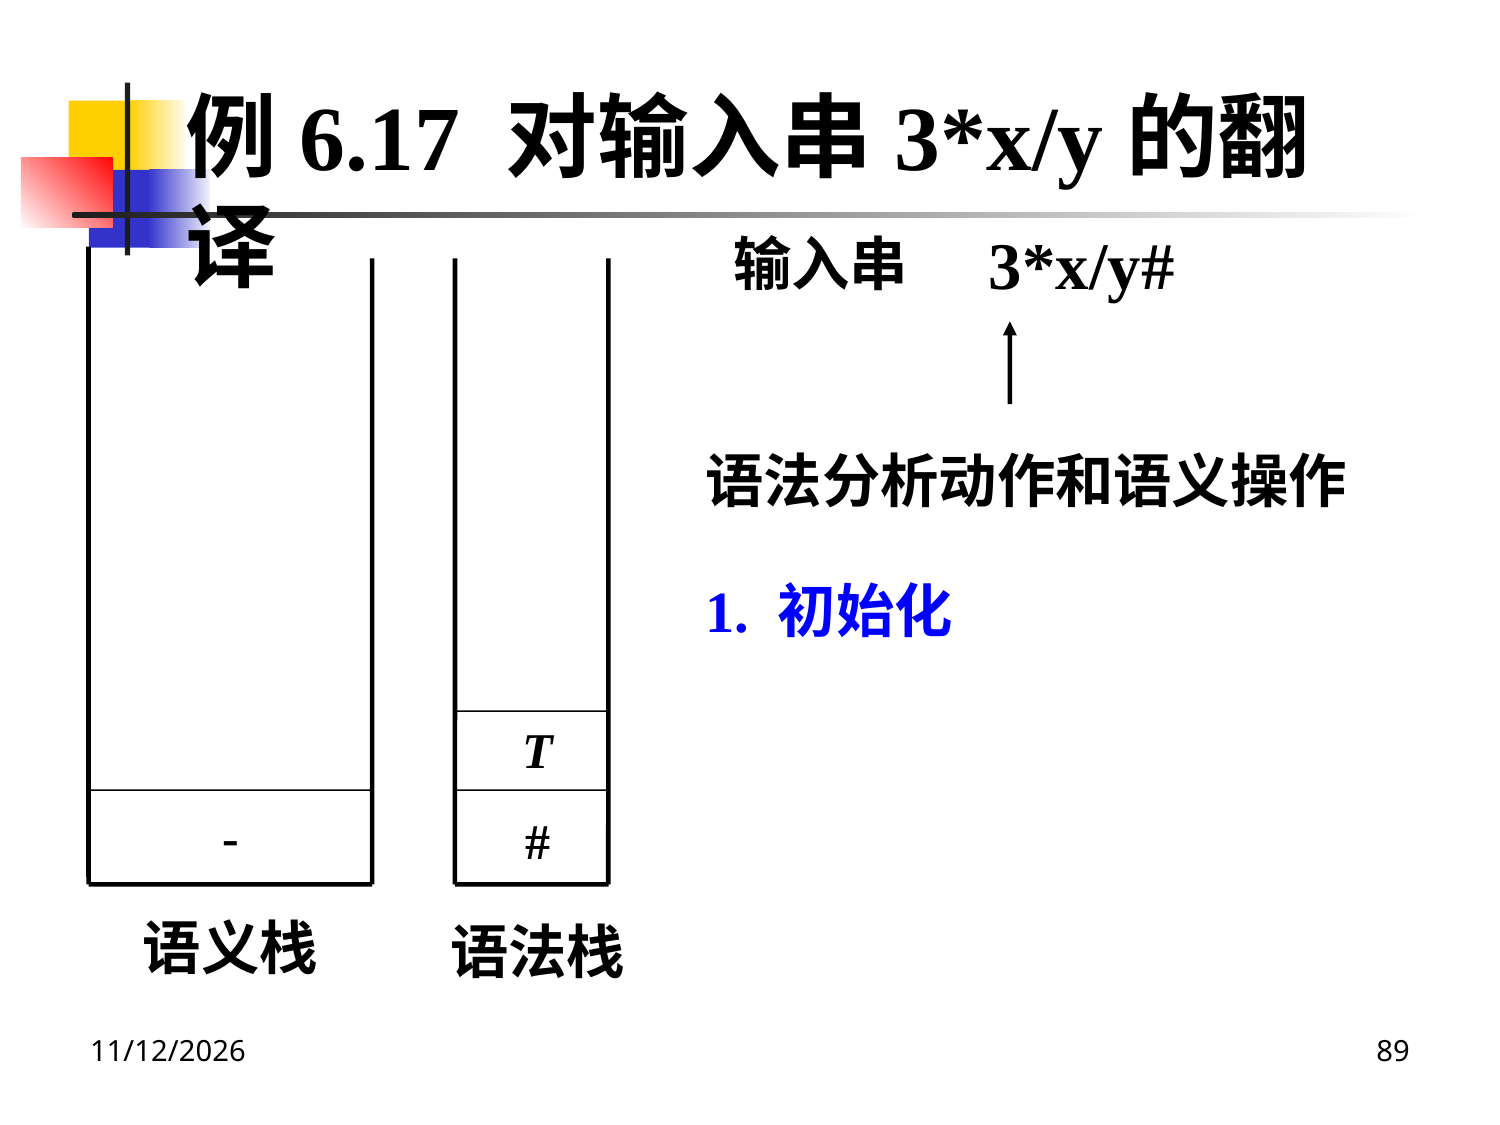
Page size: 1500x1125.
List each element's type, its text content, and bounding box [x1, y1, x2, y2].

text_box 3*x/y# [974, 306, 1211, 310]
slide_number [75, 1024, 425, 1103]
text_box # [466, 801, 609, 877]
text_box 例6.17 对输入串3*x/y的翻译 [171, 71, 1365, 306]
text_box 语法分析动作和语义操作 [691, 437, 1424, 522]
text_box 语法栈 [407, 908, 668, 993]
text_box 语义栈 [100, 903, 361, 989]
text_box 1. 初始化 [690, 566, 1471, 652]
text_box - [100, 797, 361, 873]
text_box [1003, 321, 1017, 405]
text_box T [466, 712, 609, 786]
slide_number 89 [1074, 1024, 1425, 1103]
